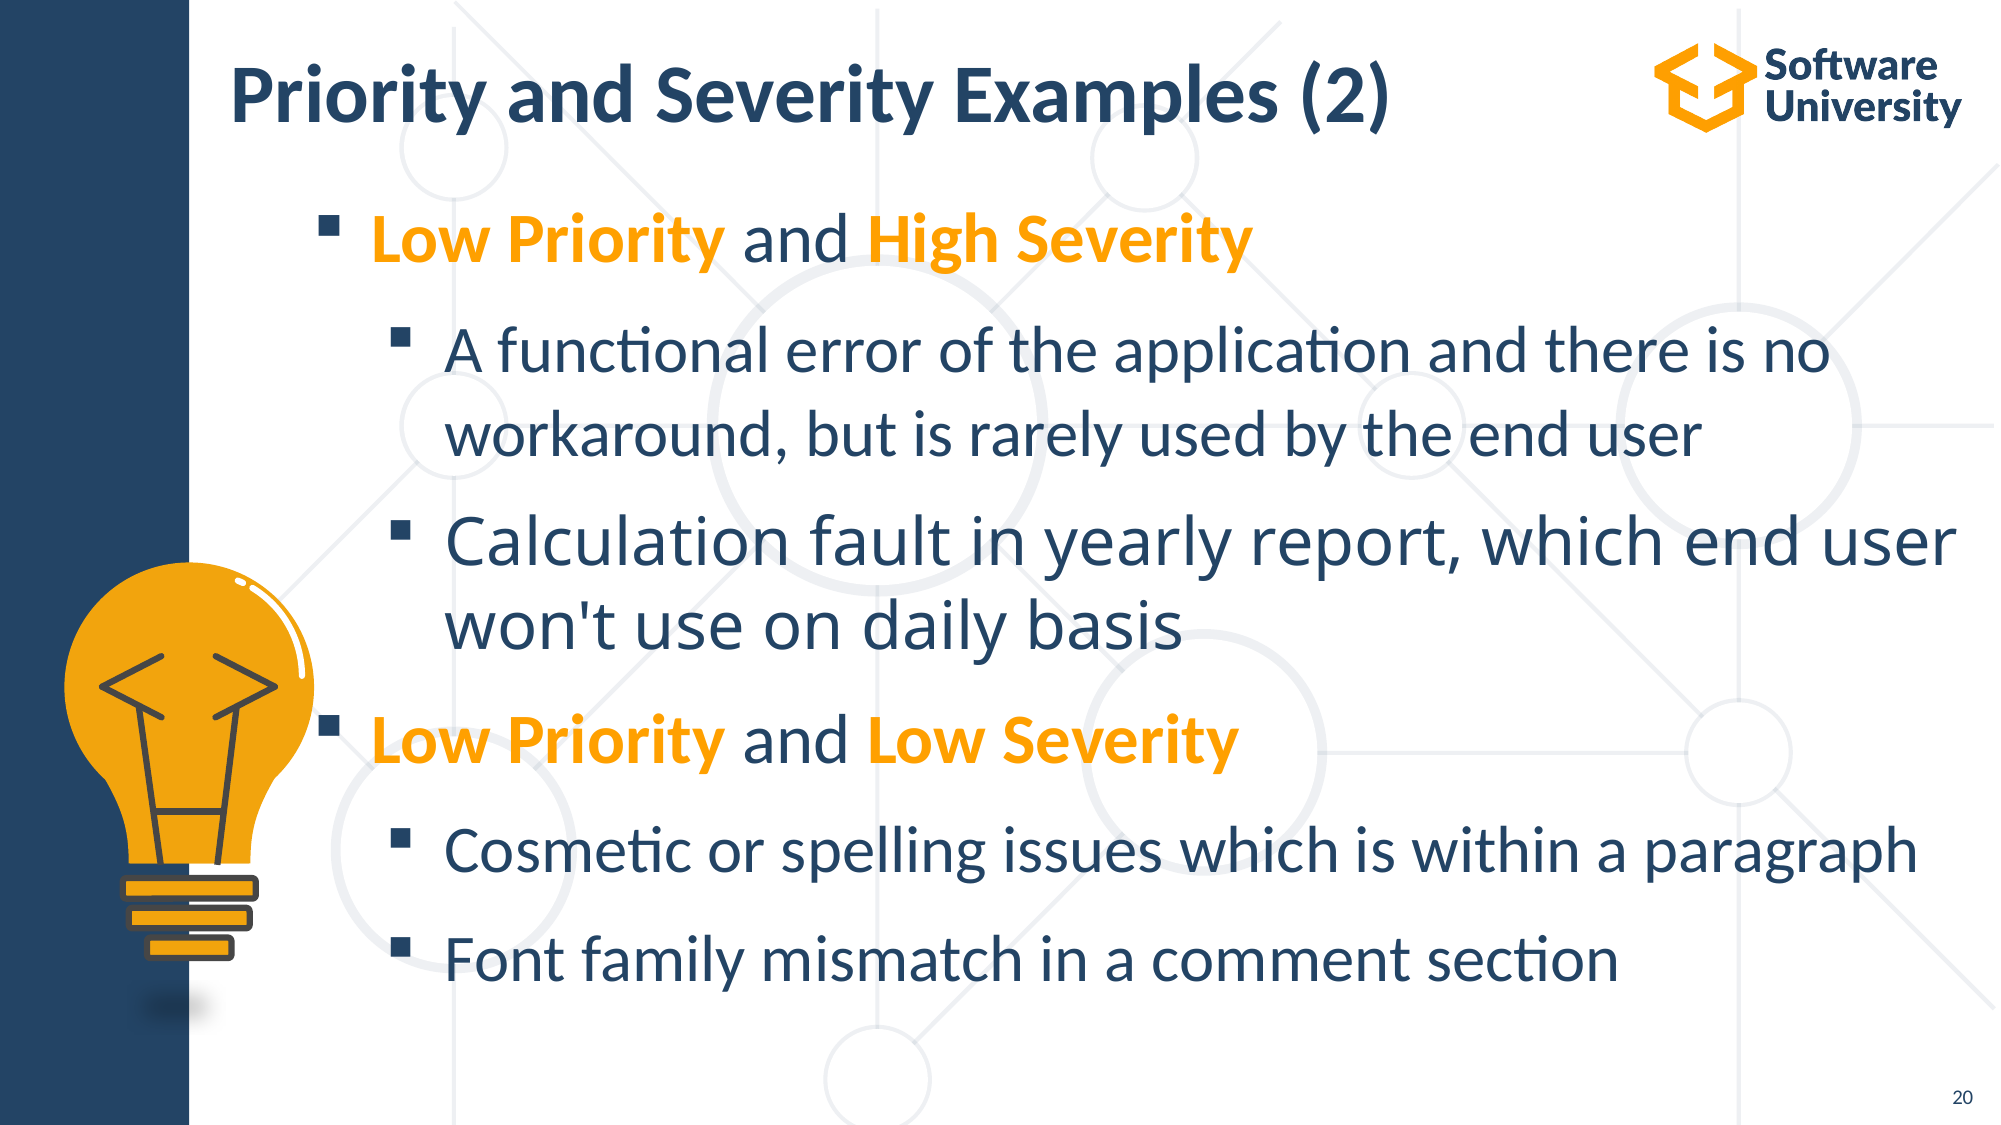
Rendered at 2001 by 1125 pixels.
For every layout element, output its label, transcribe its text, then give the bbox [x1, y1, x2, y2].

list Low Priority and High Severity A functional error of the application and there is no workaround, but is rarely used by the end user Calculation fault in yearly report, which end user won't use on daily basis Low Priority and Low Severity Cosmetic or spelling issues which is within a paragraph Font family mismatch in a comment section [295, 181, 1989, 1092]
slide_number 20 [1927, 1092, 1989, 1117]
title Priority and Severity Examples (2) [212, 16, 1628, 162]
picture [1641, 31, 1973, 145]
